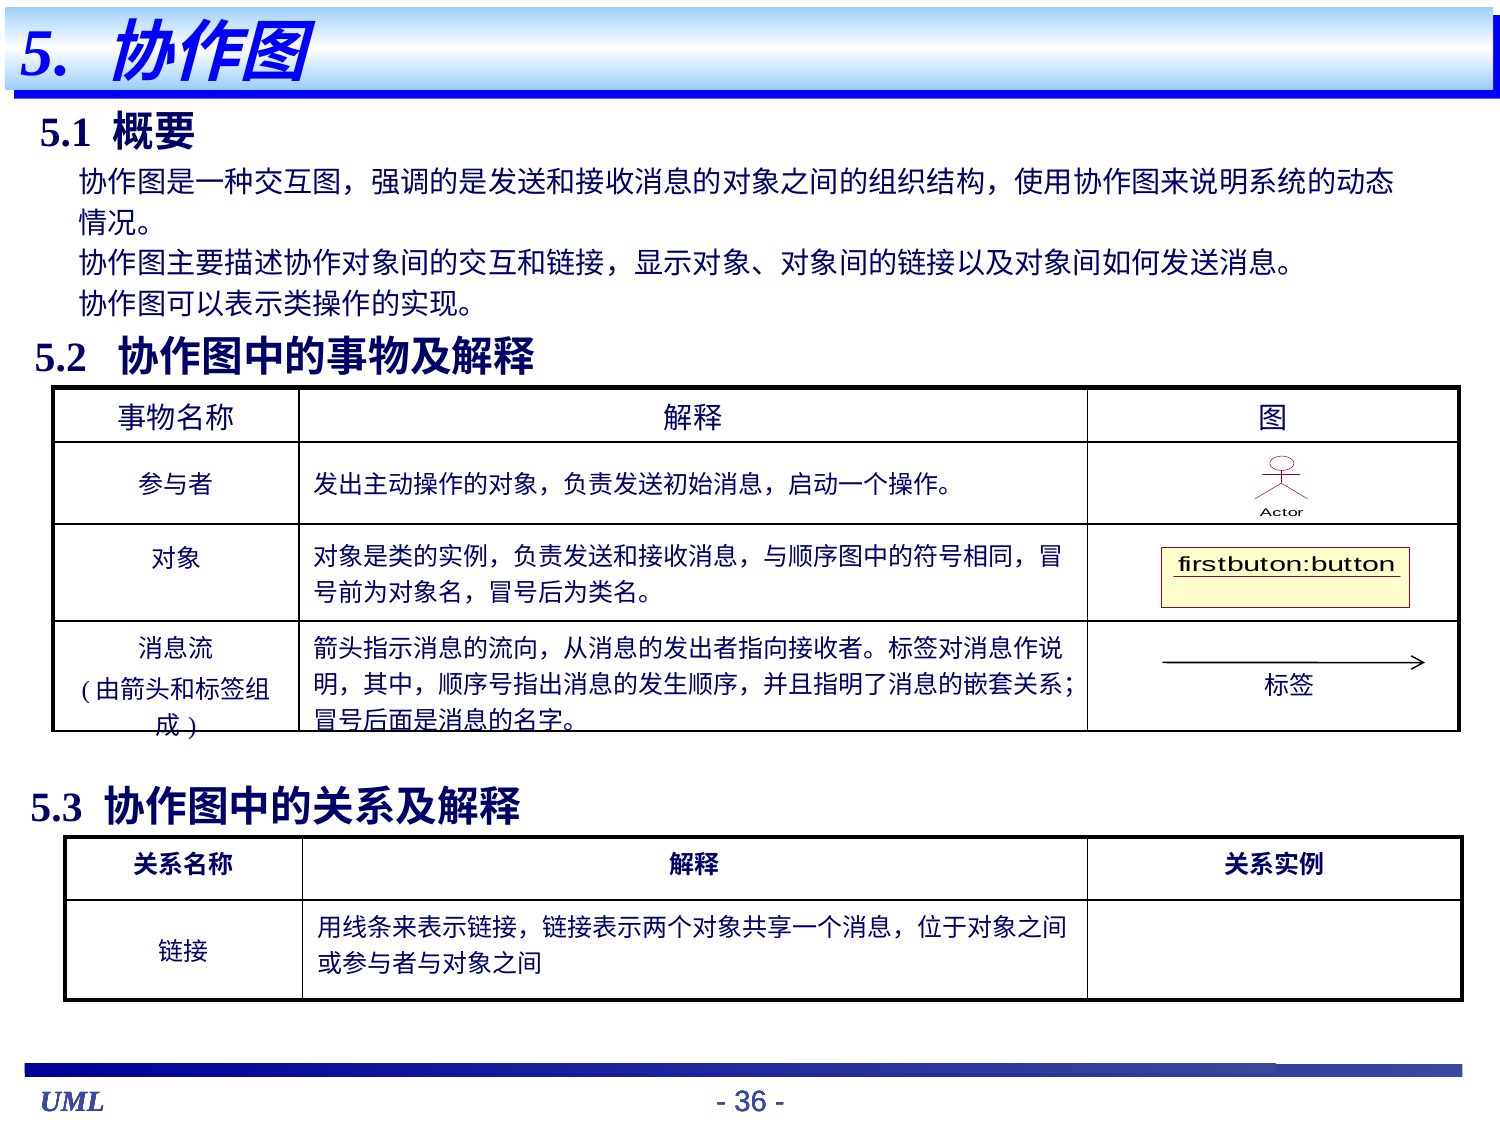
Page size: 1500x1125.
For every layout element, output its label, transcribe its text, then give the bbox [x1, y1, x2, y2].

table_cell [1088, 901, 1460, 998]
picture [1149, 449, 1425, 613]
text_box 5.2 协作图中的事物及解释 [19, 322, 788, 388]
title 5. 协作图 [5, 7, 1494, 91]
table_cell 链接 [67, 901, 302, 998]
table_cell 发出主动操作的对象，负责发送初始消息，启动一个操作。 [300, 443, 1087, 523]
table_cell [1088, 622, 1457, 730]
table_cell [1088, 525, 1457, 620]
table_header 图 [1088, 390, 1457, 441]
table_cell 用线条来表示链接，链接表示两个对象共享一个消息，位于对象之间或参与者与对象之间 [303, 901, 1087, 998]
table_header 事物名称 [55, 390, 298, 441]
table_cell 消息流 (由箭头和标签组成) [55, 622, 298, 730]
table_header 关系实例 [1088, 839, 1460, 899]
text_box UML [25, 1074, 120, 1125]
text_box 标签 [1249, 662, 1388, 708]
table_header 关系名称 [67, 839, 302, 899]
table_header 解释 [303, 839, 1087, 899]
table_cell [1088, 443, 1457, 523]
text_box [24, 1063, 1276, 1073]
table_cell 箭头指示消息的流向，从消息的发出者指向接收者。标签对消息作说明，其中，顺序号指出消息的发生顺序，并且指明了消息的嵌套关系；冒号后面是消息的名字。 [300, 622, 1087, 730]
text_box [1388, 655, 1426, 670]
table_cell 参与者 [55, 443, 298, 523]
table_cell 对象 [55, 525, 298, 620]
text_box - 36 - [663, 1074, 838, 1125]
table_header 解释 [300, 390, 1087, 441]
list 协作图是一种交互图，强调的是发送和接收消息的对象之间的组织结构，使用协作图来说明系统的动态 情况。 协作图主要描述协作对象间的交互和链接，显示对象、对象间的链接以及对象间如何发送消息。 协作图可以表示类操作的实现。 [0, 162, 1400, 338]
text_box 5.1 概要 [24, 99, 333, 162]
text_box 5.3 协作图中的关系及解释 [15, 772, 536, 837]
table_cell 对象是类的实例，负责发送和接收消息，与顺序图中的符号相同，冒号前为对象名，冒号后为类名。 [300, 525, 1087, 620]
